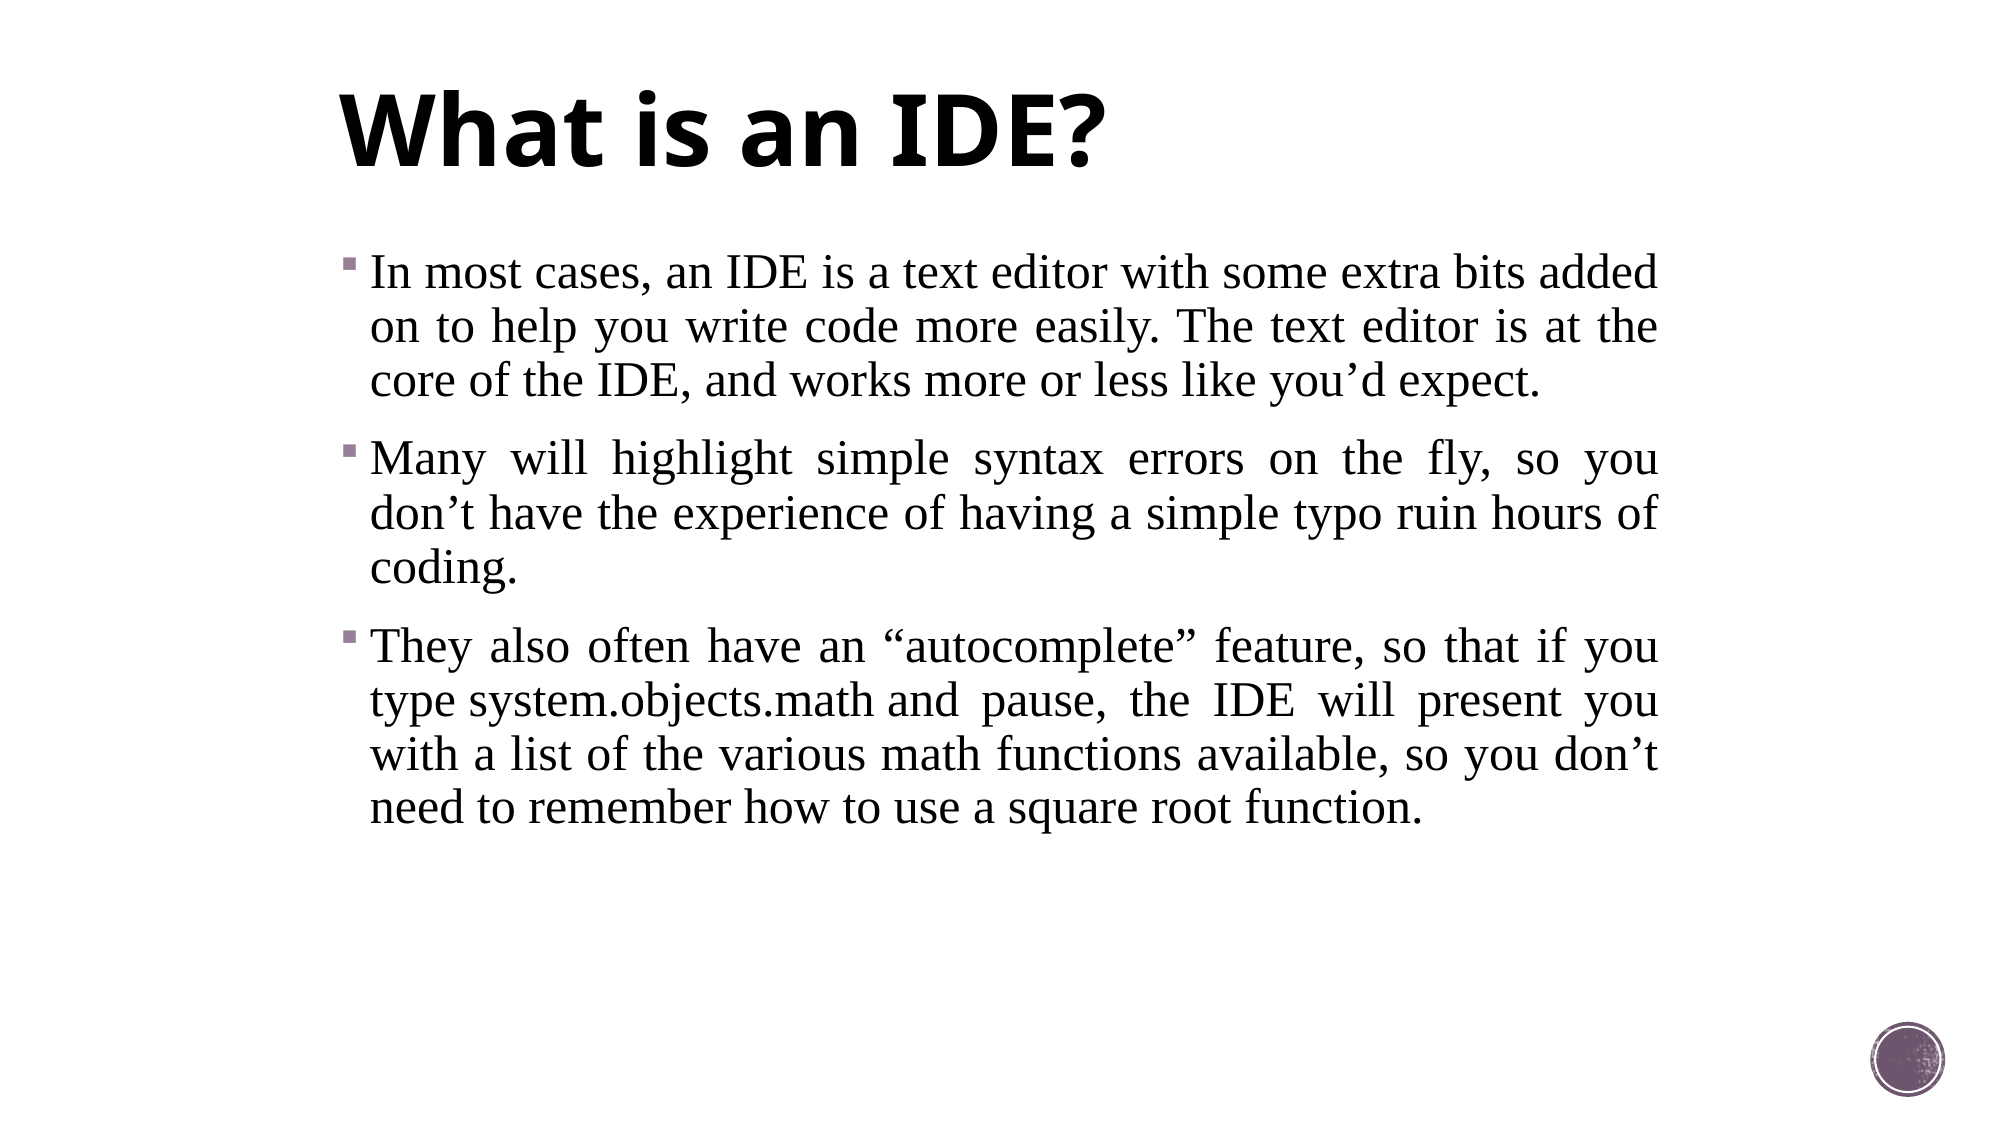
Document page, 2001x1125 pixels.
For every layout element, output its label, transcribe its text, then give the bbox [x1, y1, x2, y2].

title What is an IDE? [324, 43, 1675, 225]
list In most cases, an IDE is a text editor with some extra bits added on to help you write code more easily. The text editor is at the core of the IDE, and works more or less like you’d expect. Many will highlight simple syntax errors on the fly, so you don’t have the experience of having a simple typo ruin hours of coding. They also often have an “autocomplete” feature, so that if you type system.objects.math and pause, the IDE will present you with a list of the various math functions available, so you don’t need to remember how to use a square root function. [324, 237, 1675, 980]
